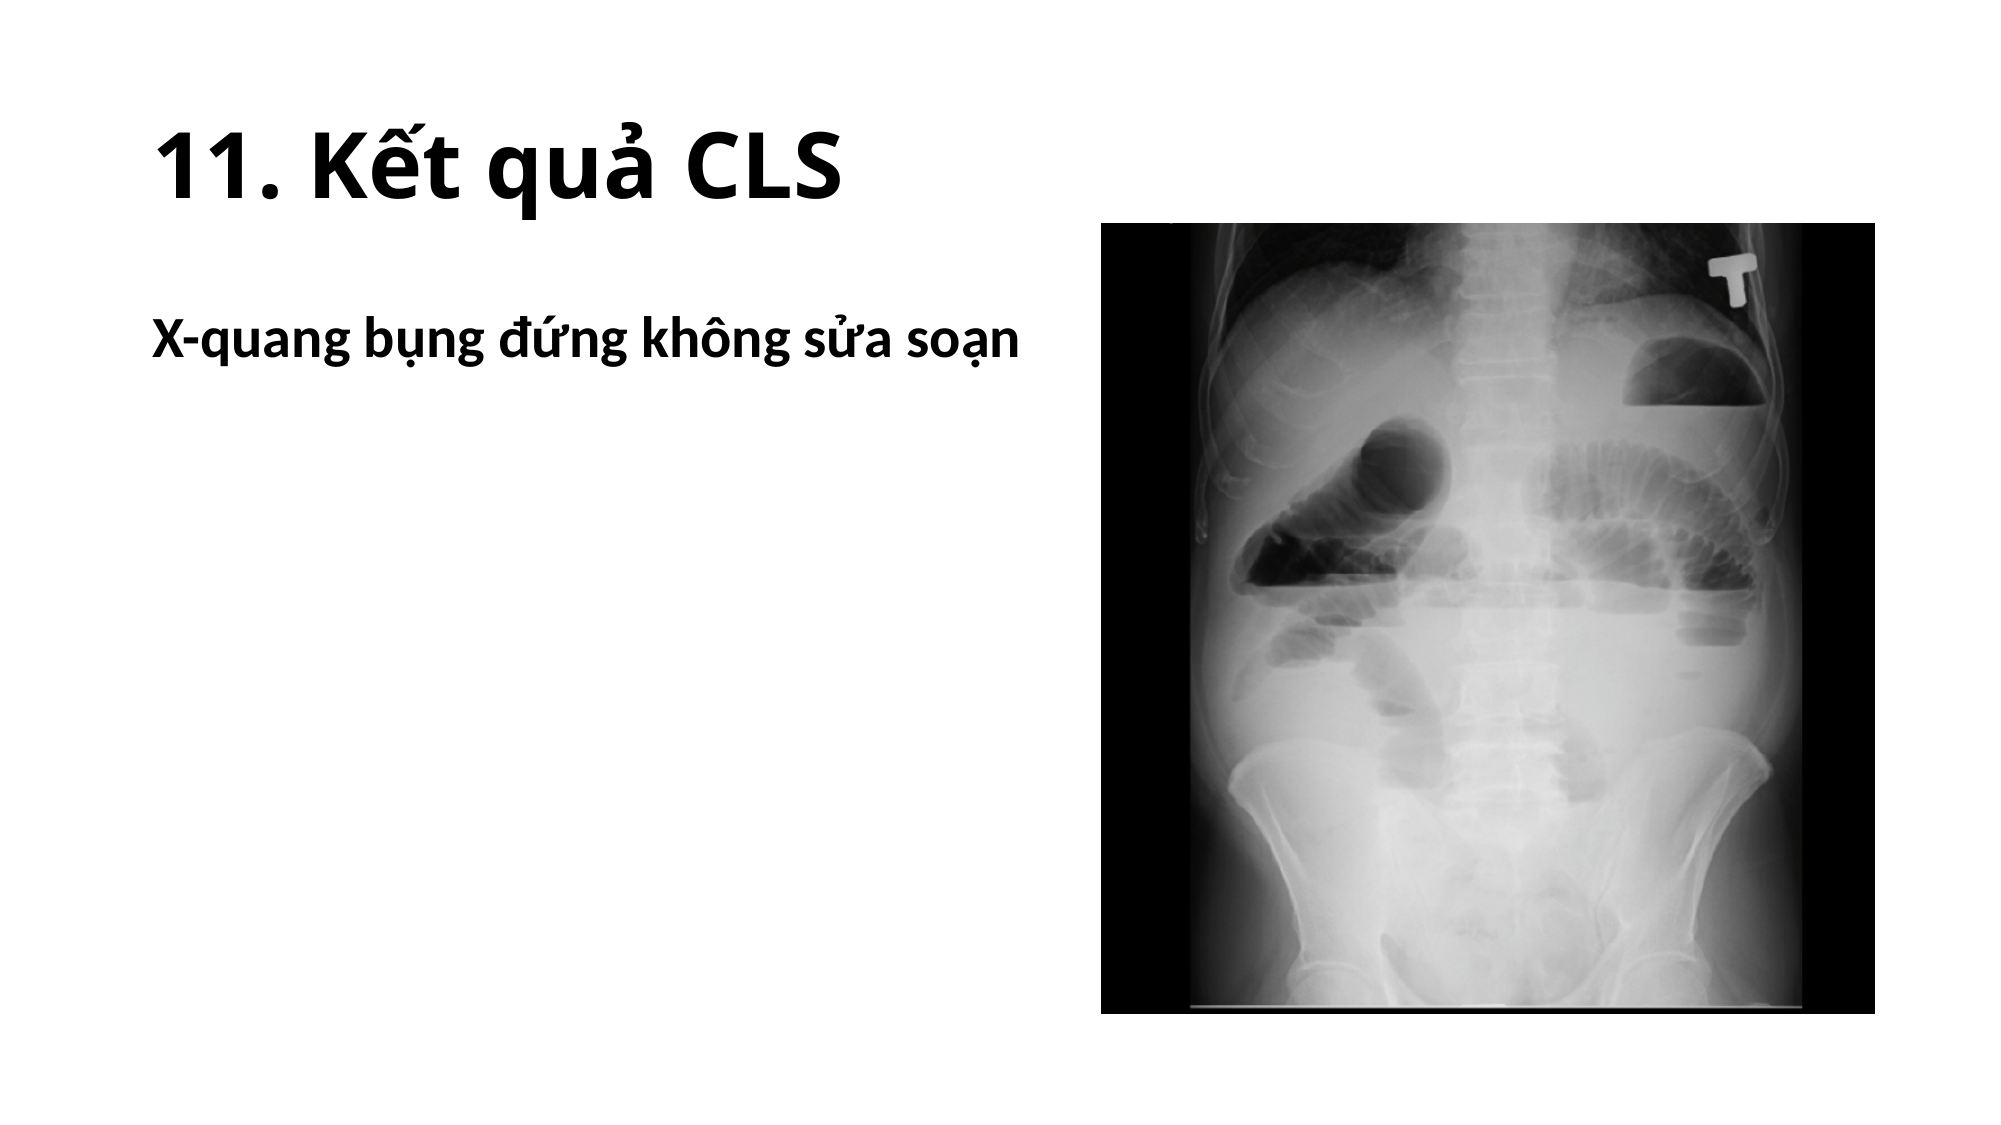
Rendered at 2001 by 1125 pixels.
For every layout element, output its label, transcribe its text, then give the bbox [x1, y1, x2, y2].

picture [1101, 223, 1875, 1014]
title 11. Kết quả CLS [137, 59, 1863, 278]
list X-quang bụng đứng không sửa soạn [137, 299, 1101, 1014]
